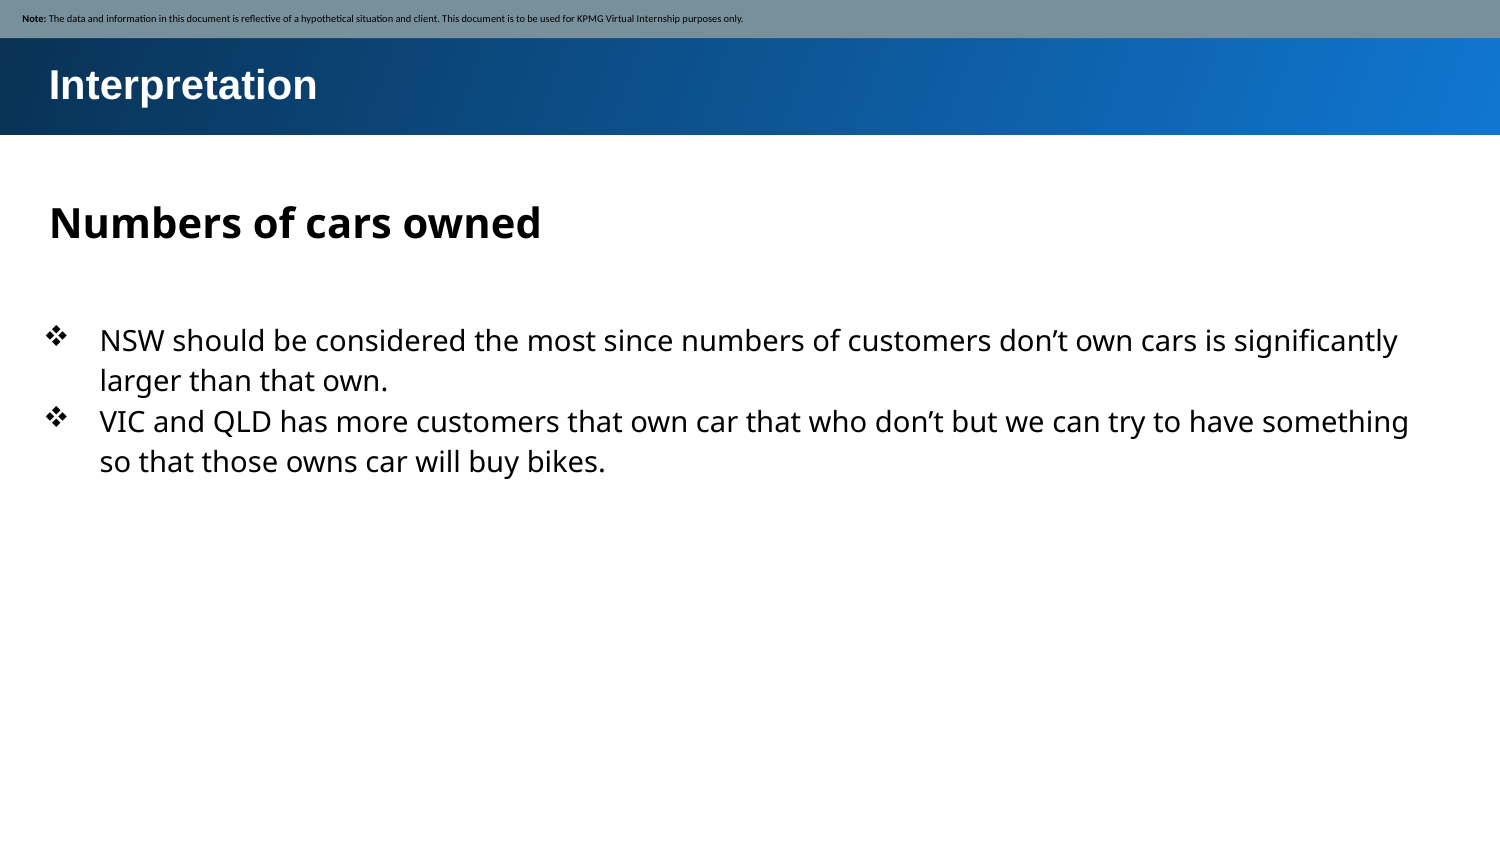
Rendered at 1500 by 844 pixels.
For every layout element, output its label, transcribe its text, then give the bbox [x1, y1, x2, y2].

text_box Numbers of cars owned [33, 174, 1439, 263]
text_box Interpretation [33, 43, 1439, 124]
text_box Note: The data and information in this document is reflective of a hypothetical situation and client. This document is to be used for KPMG Virtual Internship purposes only. [0, 0, 1500, 39]
text_box [0, 39, 1500, 135]
text_box NSW should be considered the most since numbers of customers don’t own cars is significantly larger than that own. VIC and QLD has more customers that own car that who don’t but we can try to have something so that those owns car will buy bikes. [28, 302, 1450, 534]
